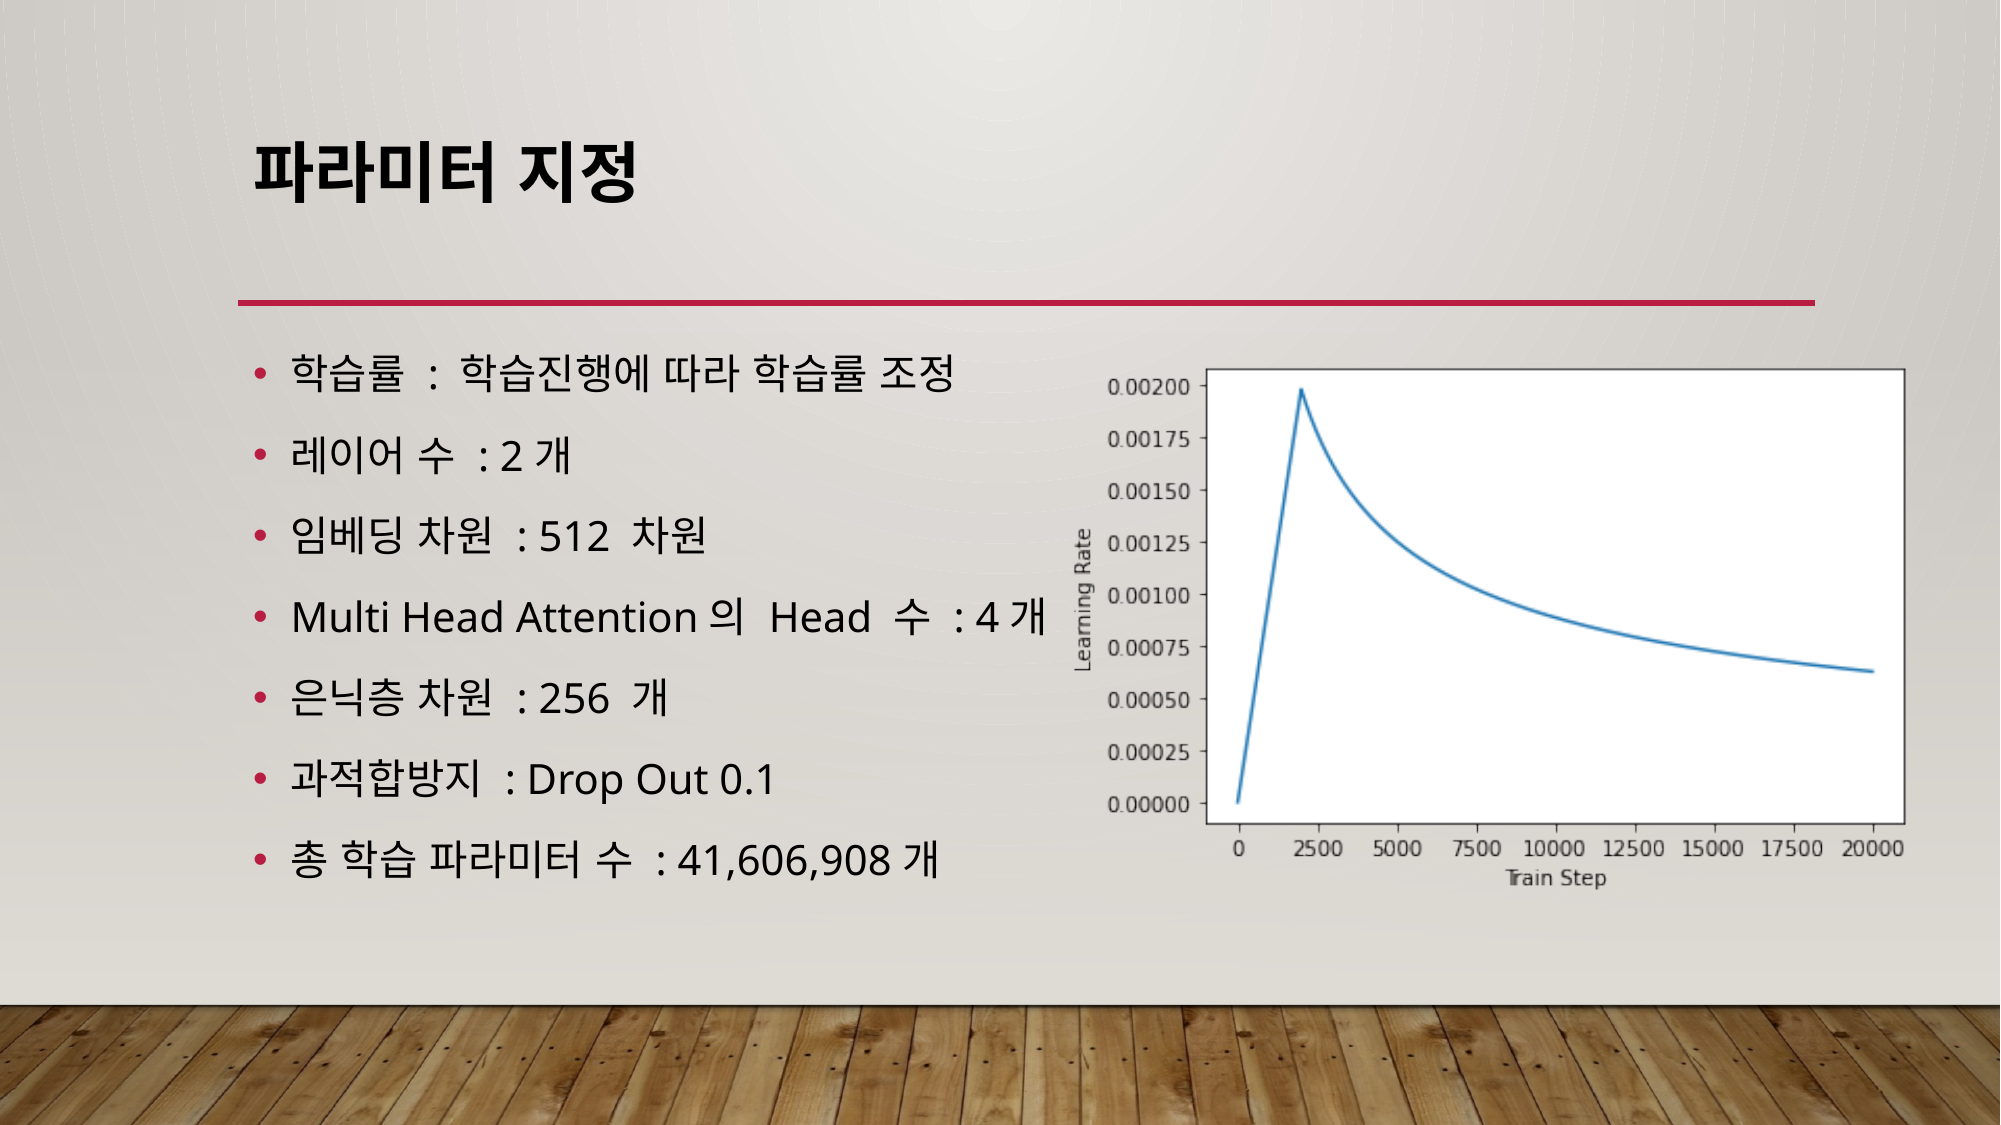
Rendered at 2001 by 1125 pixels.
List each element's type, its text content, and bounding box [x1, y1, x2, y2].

title 파라미터 지정 [238, 131, 1814, 305]
list 학습률 : 학습진행에 따라 학습률 조정 레이어 수 : 2개 임베딩 차원 : 512 차원 Multi Head Attention의 Head 수 : 4개 은닉층 차원 : 256 개 과적합방지 : Drop Out 0.1 총 학습 파라미터 수 : 41,606,908개 [238, 330, 1238, 1071]
picture [1061, 356, 1919, 904]
picture [0, 1005, 2000, 1125]
